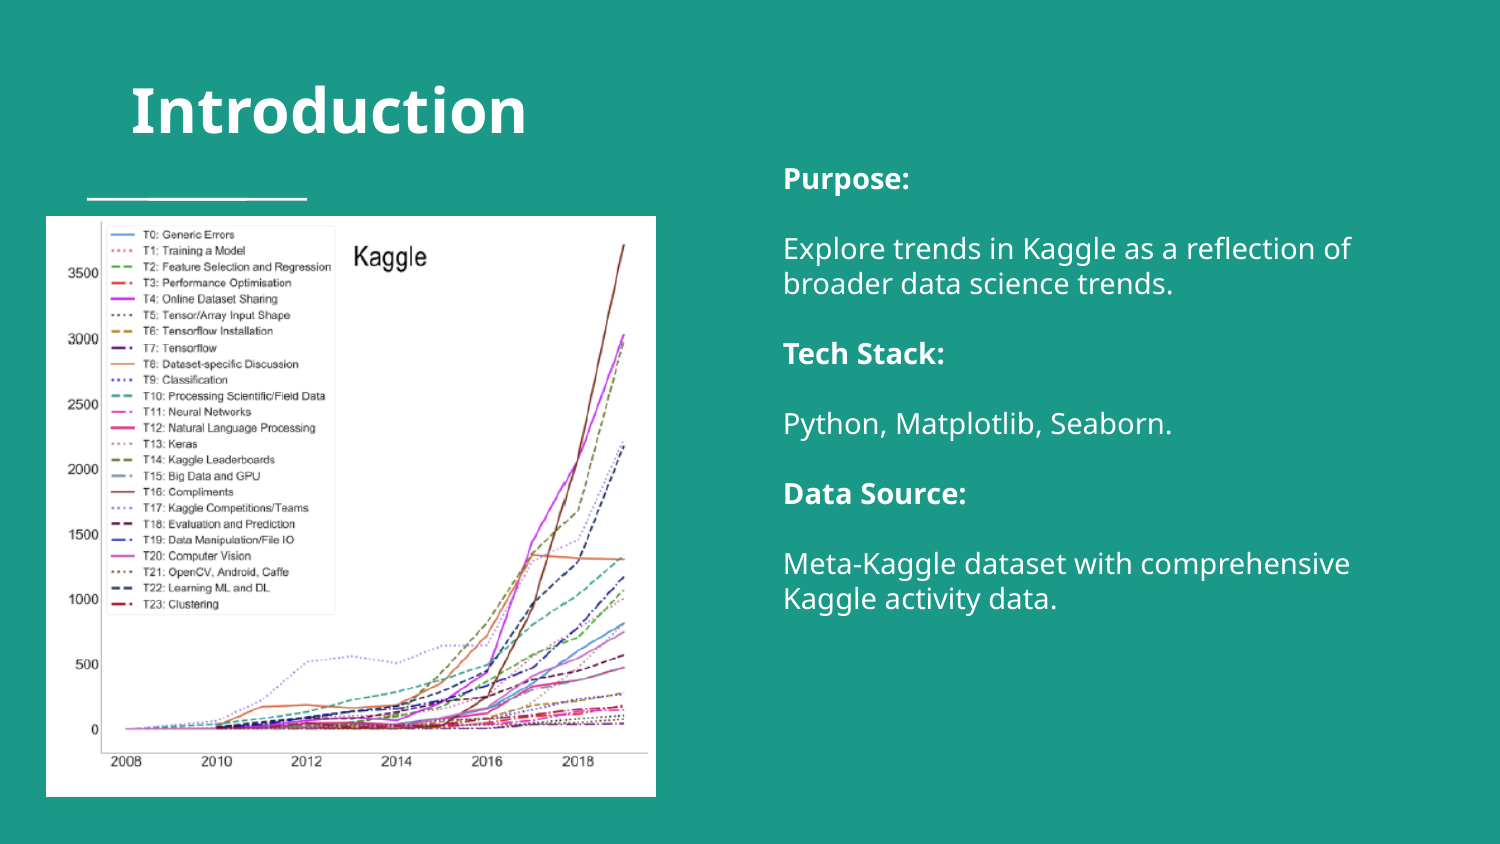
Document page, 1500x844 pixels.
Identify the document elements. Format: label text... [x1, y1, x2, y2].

text_box Purpose: Explore trends in Kaggle as a reflection of broader data science trends. Tech Stack: Python, Matplotlib, Seaborn. Data Source: Meta-Kaggle dataset with comprehensive Kaggle activity data. [767, 145, 1394, 745]
title Introduction [116, 56, 1381, 175]
picture [45, 216, 656, 797]
